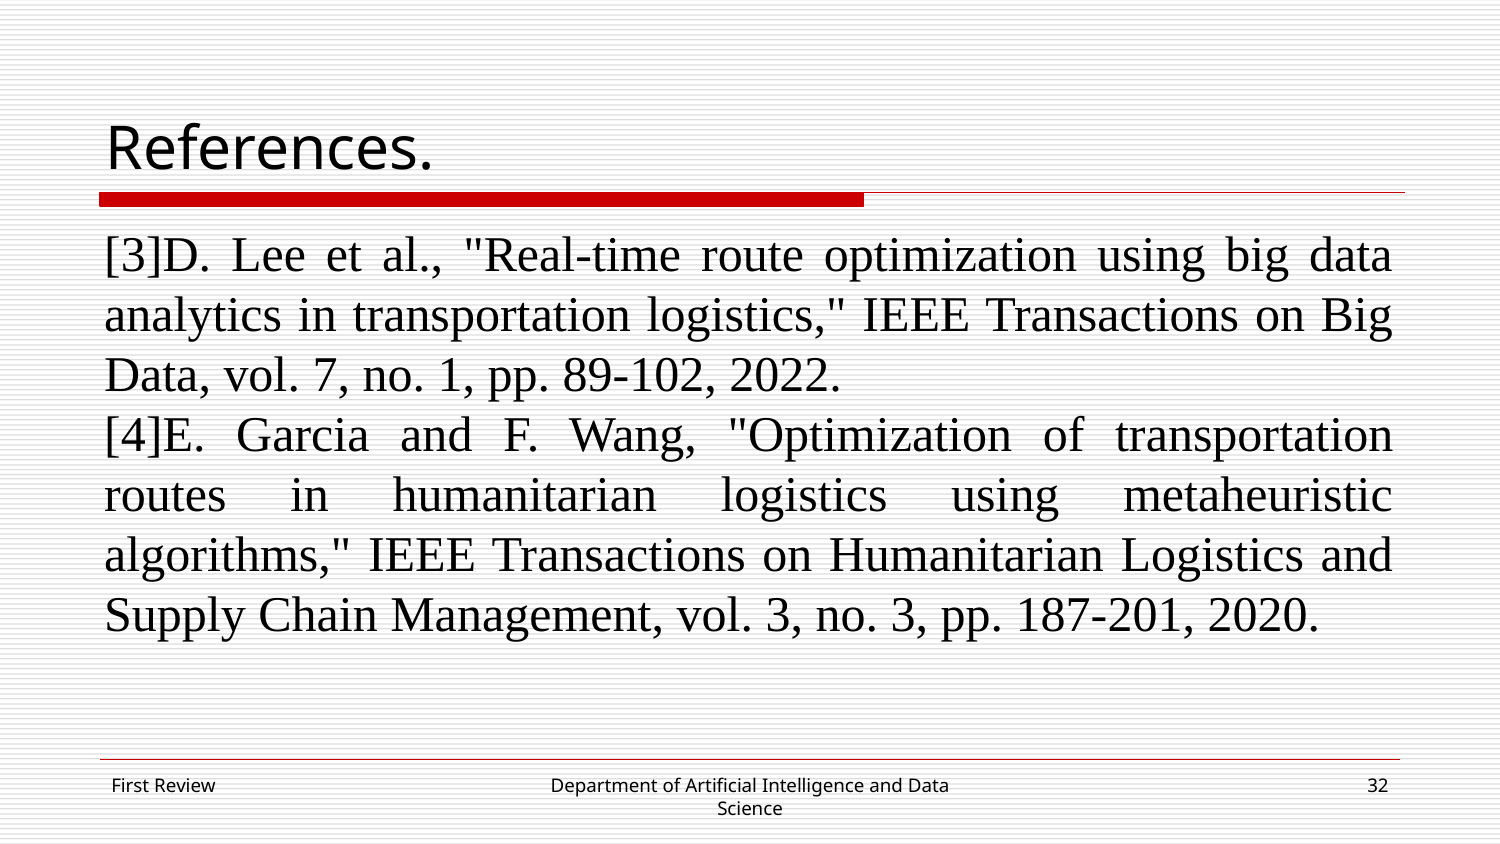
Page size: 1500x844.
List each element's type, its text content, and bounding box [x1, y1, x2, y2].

slide_number First Review [99, 768, 425, 827]
title References. [94, 37, 1407, 188]
picture [0, 0, 1500, 844]
list [3]D. Lee et al., "Real-time route optimization using big data analytics in transportation logistics," IEEE Transactions on Big Data, vol. 7, no. 1, pp. 89-102, 2022. [4]E. Garcia and F. Wang, "Optimization of transportation routes in humanitarian logistics using metaheuristic algorithms," IEEE Transactions on Humanitarian Logistics and Supply Chain Management, vol. 3, no. 3, pp. 187-201, 2020. [92, 215, 1406, 741]
footer Department of Artificial Intelligence and Data Science [512, 768, 988, 827]
slide_number ‹#› [1074, 768, 1400, 827]
